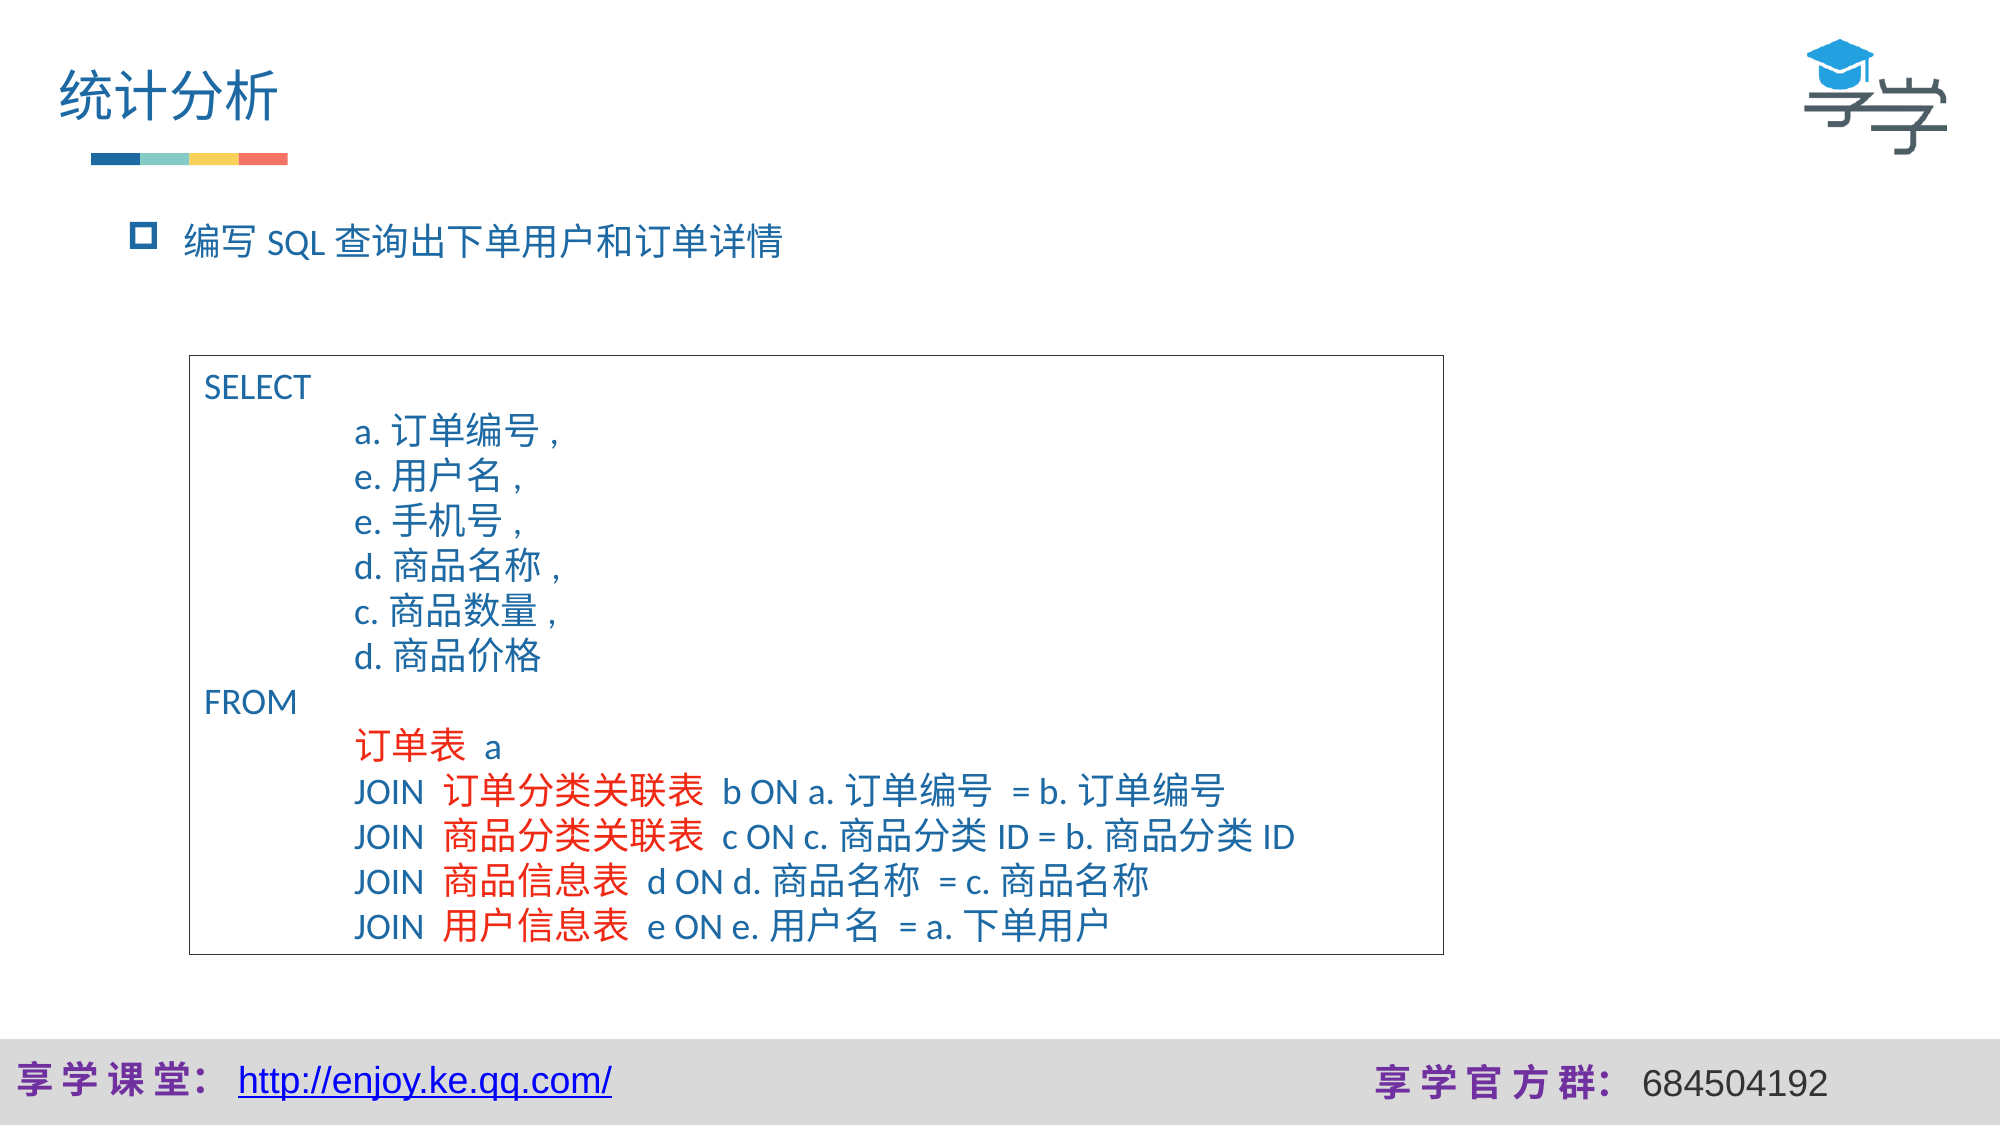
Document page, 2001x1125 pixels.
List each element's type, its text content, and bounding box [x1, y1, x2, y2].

text_box SELECT a.订单编号, e.用户名, e.手机号, d.商品名称, c.商品数量, d.商品价格 FROM 订单表 a JOIN 订单分类关联表 b ON a.订单编号 = b.订单编号 JOIN 商品分类关联表 c ON c.商品分类ID = b.商品分类ID JOIN 商品信息表 d ON d.商品名称 = c.商品名称 JOIN 用户信息表 e ON e.用户名 = a.下单用户 [189, 355, 1444, 955]
text_box 统计分析 [58, 60, 818, 128]
text_box 编写SQL查询出下单用户和订单详情 [112, 211, 1707, 271]
picture [1799, 20, 1952, 173]
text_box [90, 152, 288, 166]
